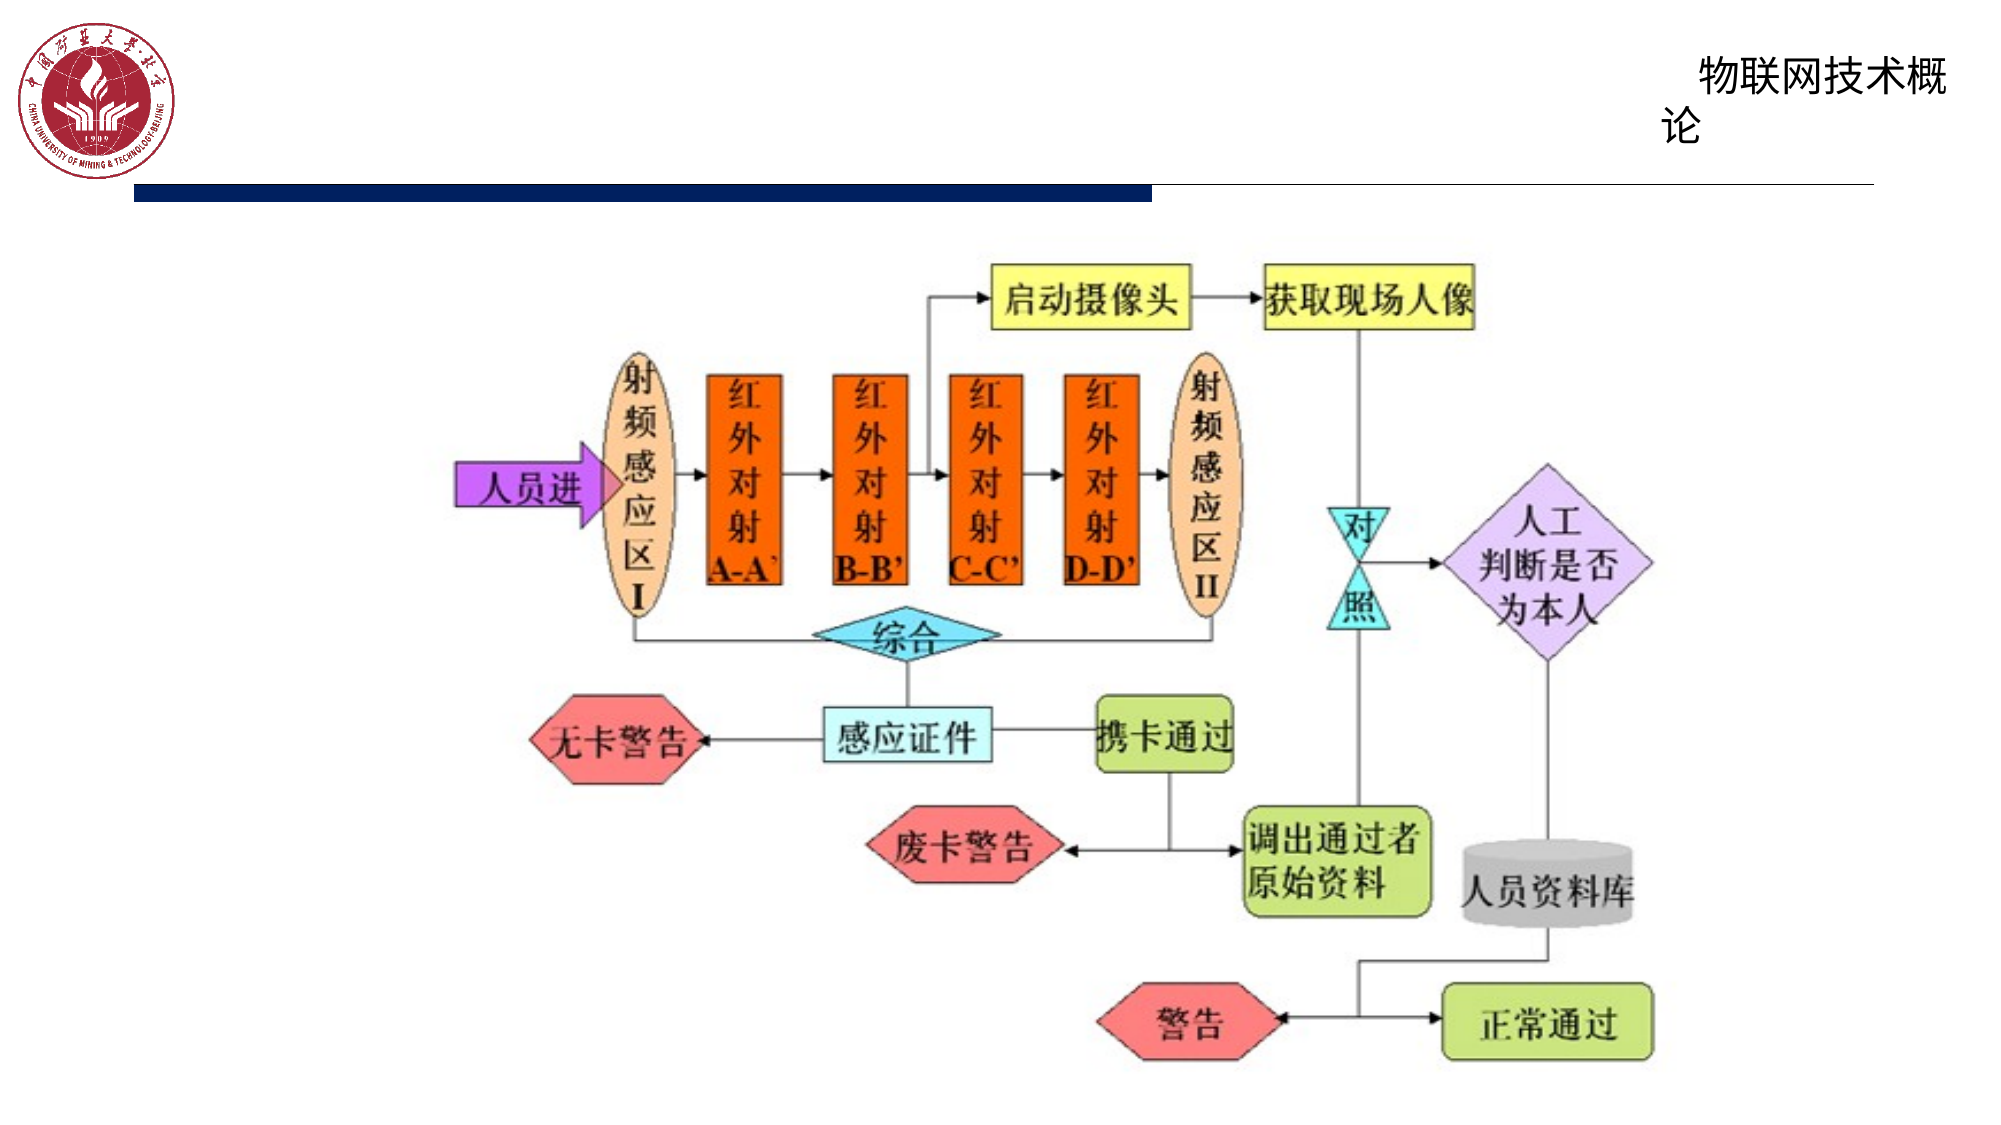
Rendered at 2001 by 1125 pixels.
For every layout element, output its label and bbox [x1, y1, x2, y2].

list [279, 207, 1698, 1107]
picture [0, 0, 197, 197]
